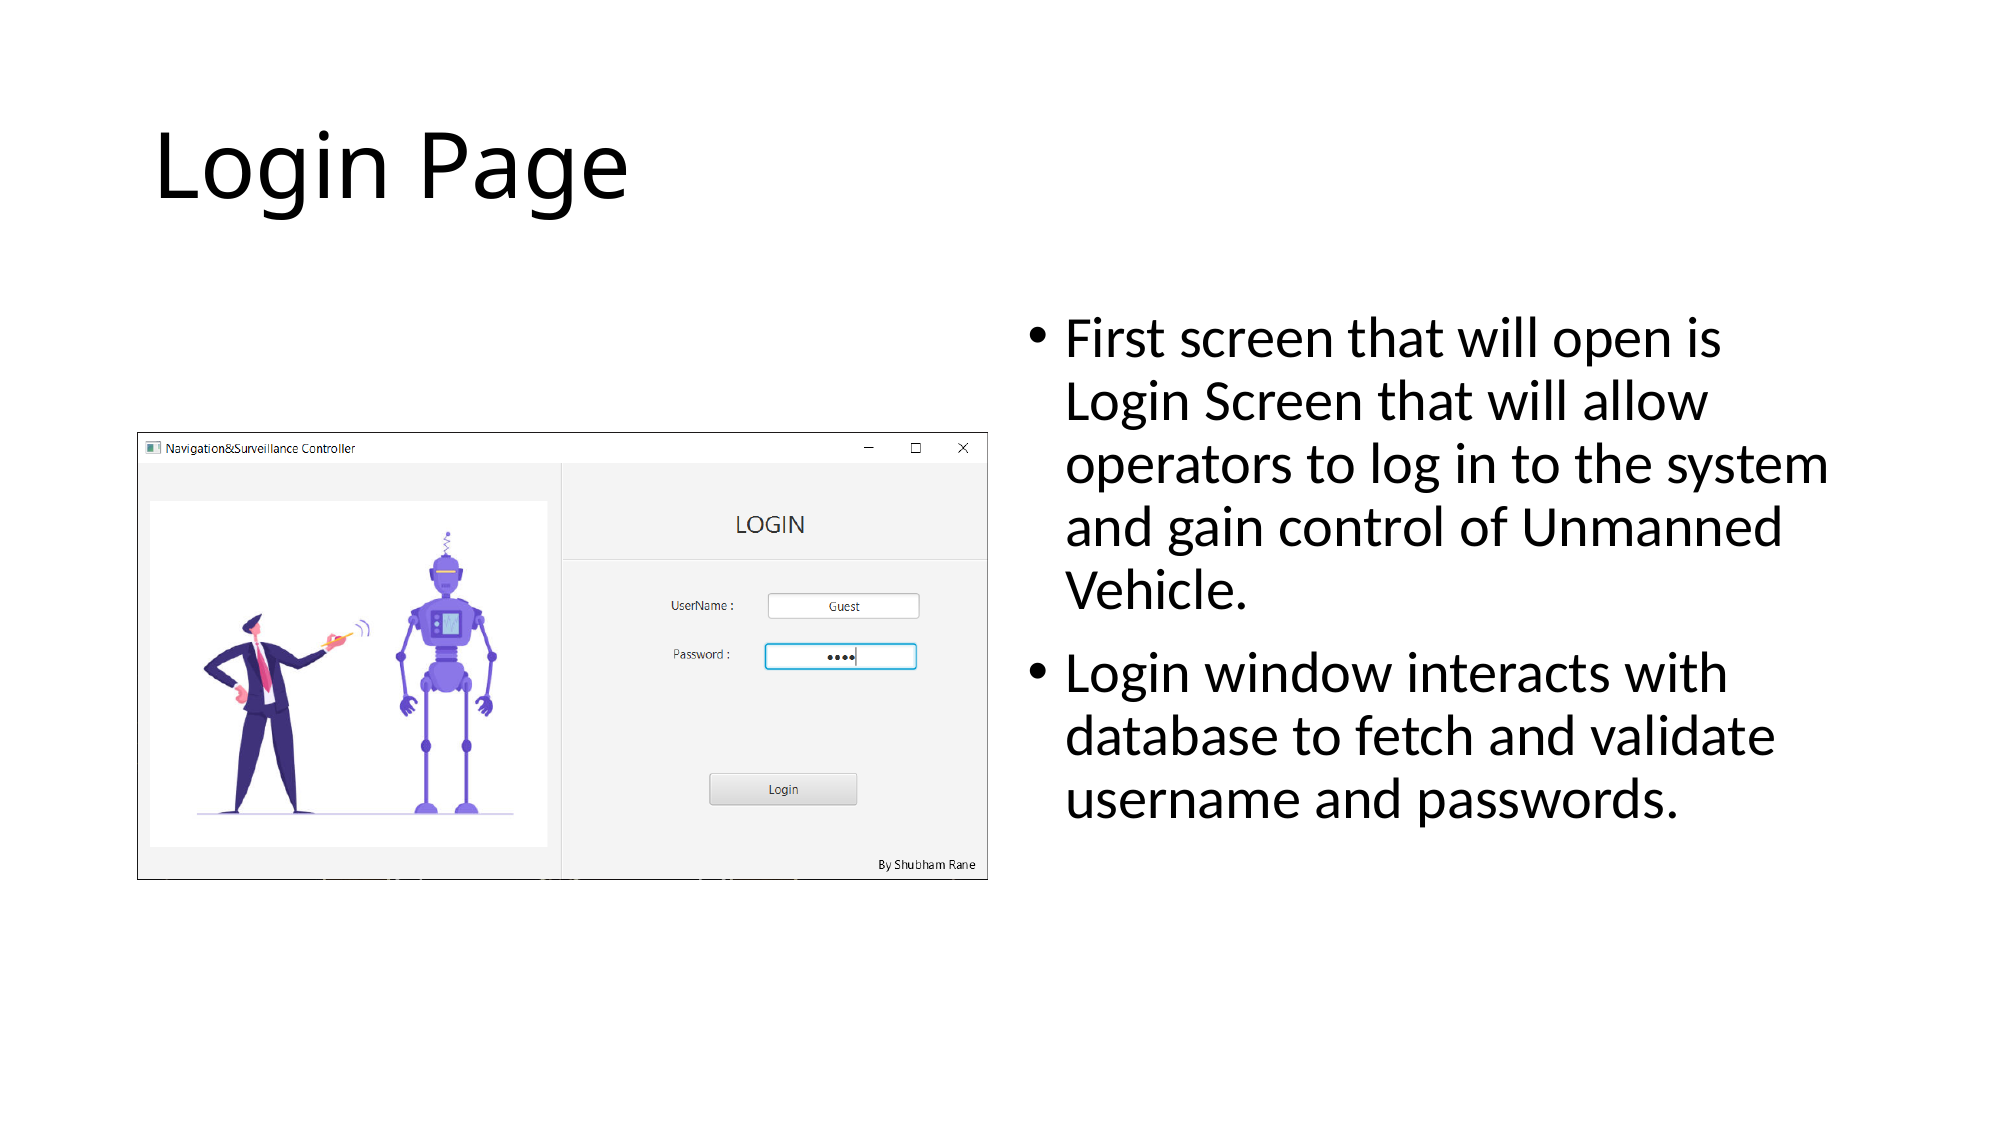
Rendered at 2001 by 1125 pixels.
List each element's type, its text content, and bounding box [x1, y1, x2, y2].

list First screen that will open is Login Screen that will allow operators to log in to the system and gain control of Unmanned Vehicle. Login window interacts with database to fetch and validate username and passwords. [1012, 299, 1863, 1014]
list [137, 432, 988, 880]
title Login Page [137, 59, 1863, 278]
